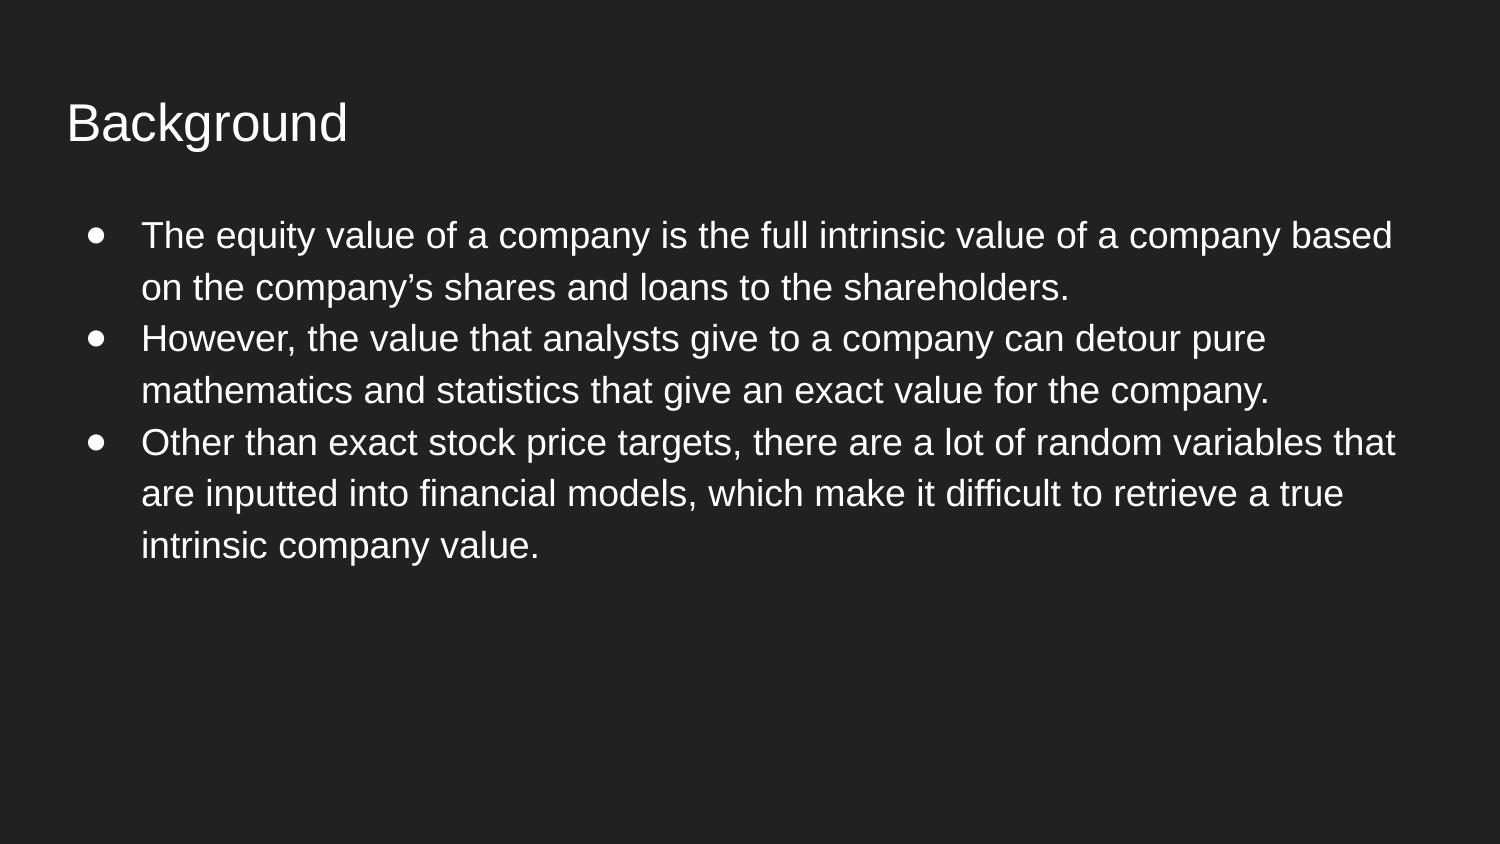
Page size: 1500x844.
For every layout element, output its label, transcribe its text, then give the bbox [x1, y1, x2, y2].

title Background [51, 72, 1449, 167]
list The equity value of a company is the full intrinsic value of a company based on the company’s shares and loans to the shareholders. However, the value that analysts give to a company can detour pure mathematics and statistics that give an exact value for the company. Other than exact stock price targets, there are a lot of random variables that are inputted into financial models, which make it difficult to retrieve a true intrinsic company value. [51, 189, 1449, 750]
